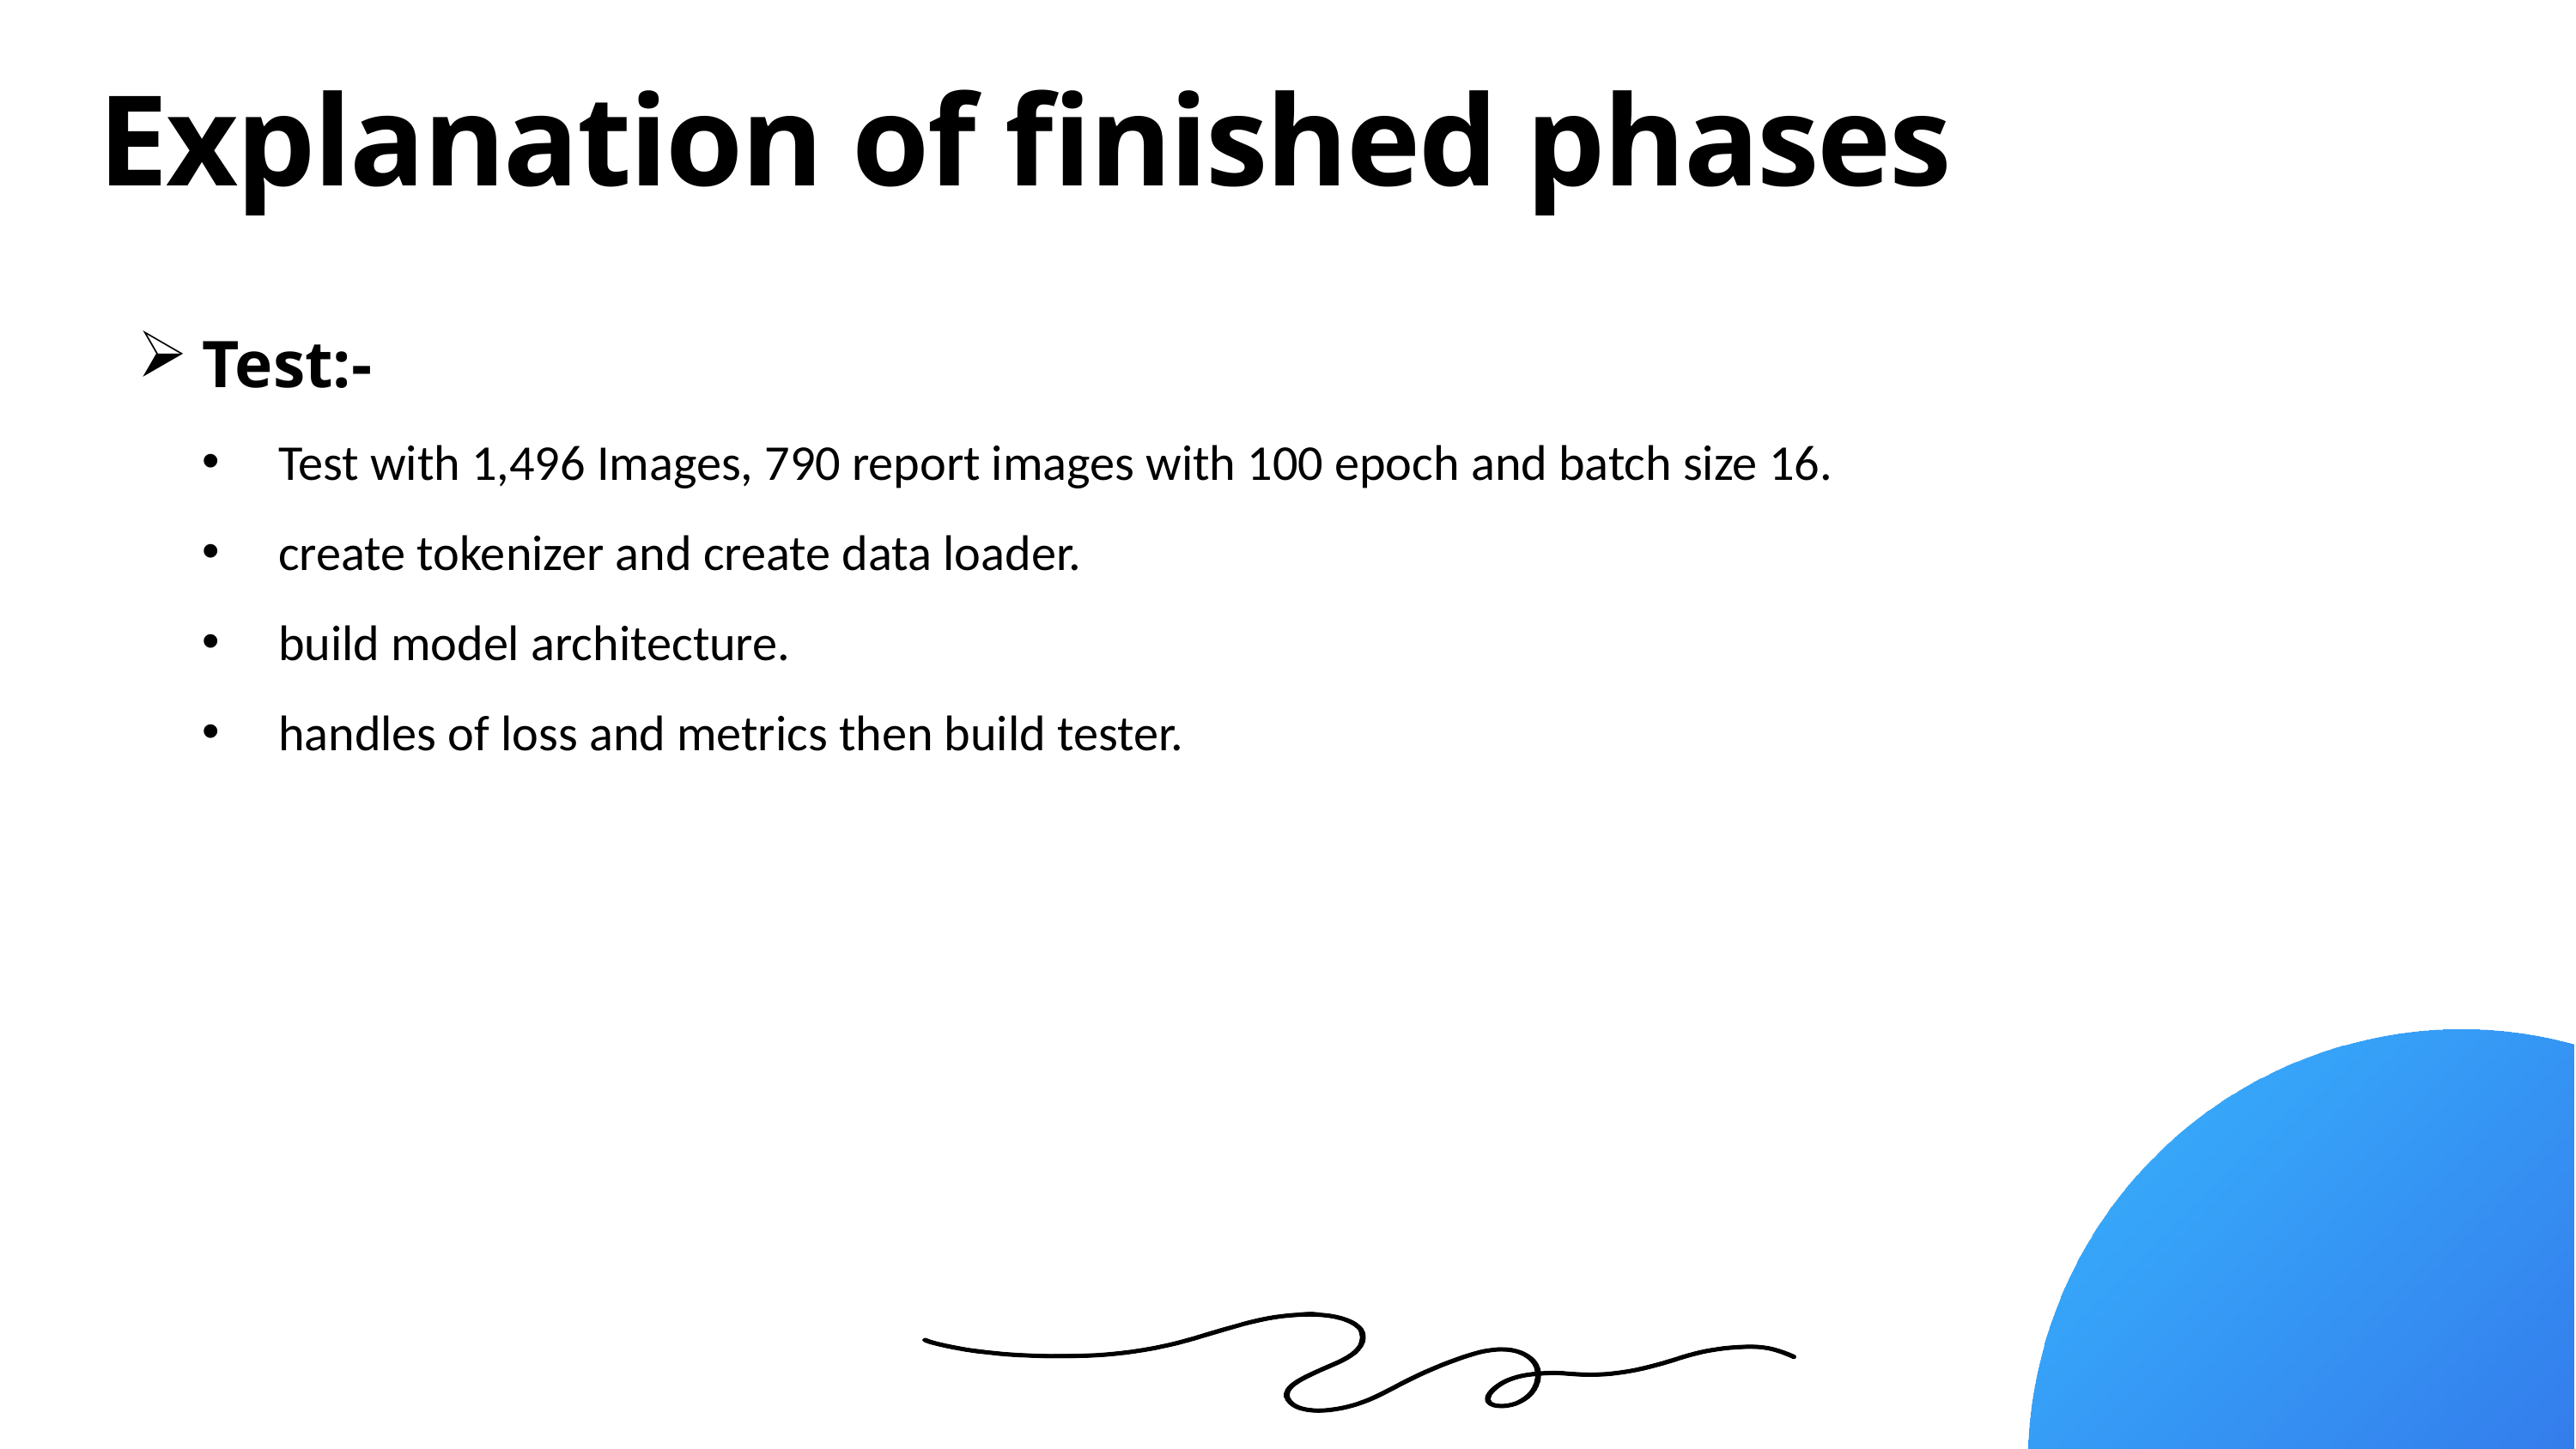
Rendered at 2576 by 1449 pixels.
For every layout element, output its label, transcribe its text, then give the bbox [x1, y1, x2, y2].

picture [922, 1312, 1797, 1413]
title Explanation of finished phases [96, 58, 2424, 303]
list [2028, 1029, 2574, 1449]
text_box Test:- Test with 1,496 Images, 790 report images with 100 epoch and batch size 16. create tokenizer and create data loader. build model architecture. handles of loss and metrics then build tester. [137, 284, 2382, 761]
